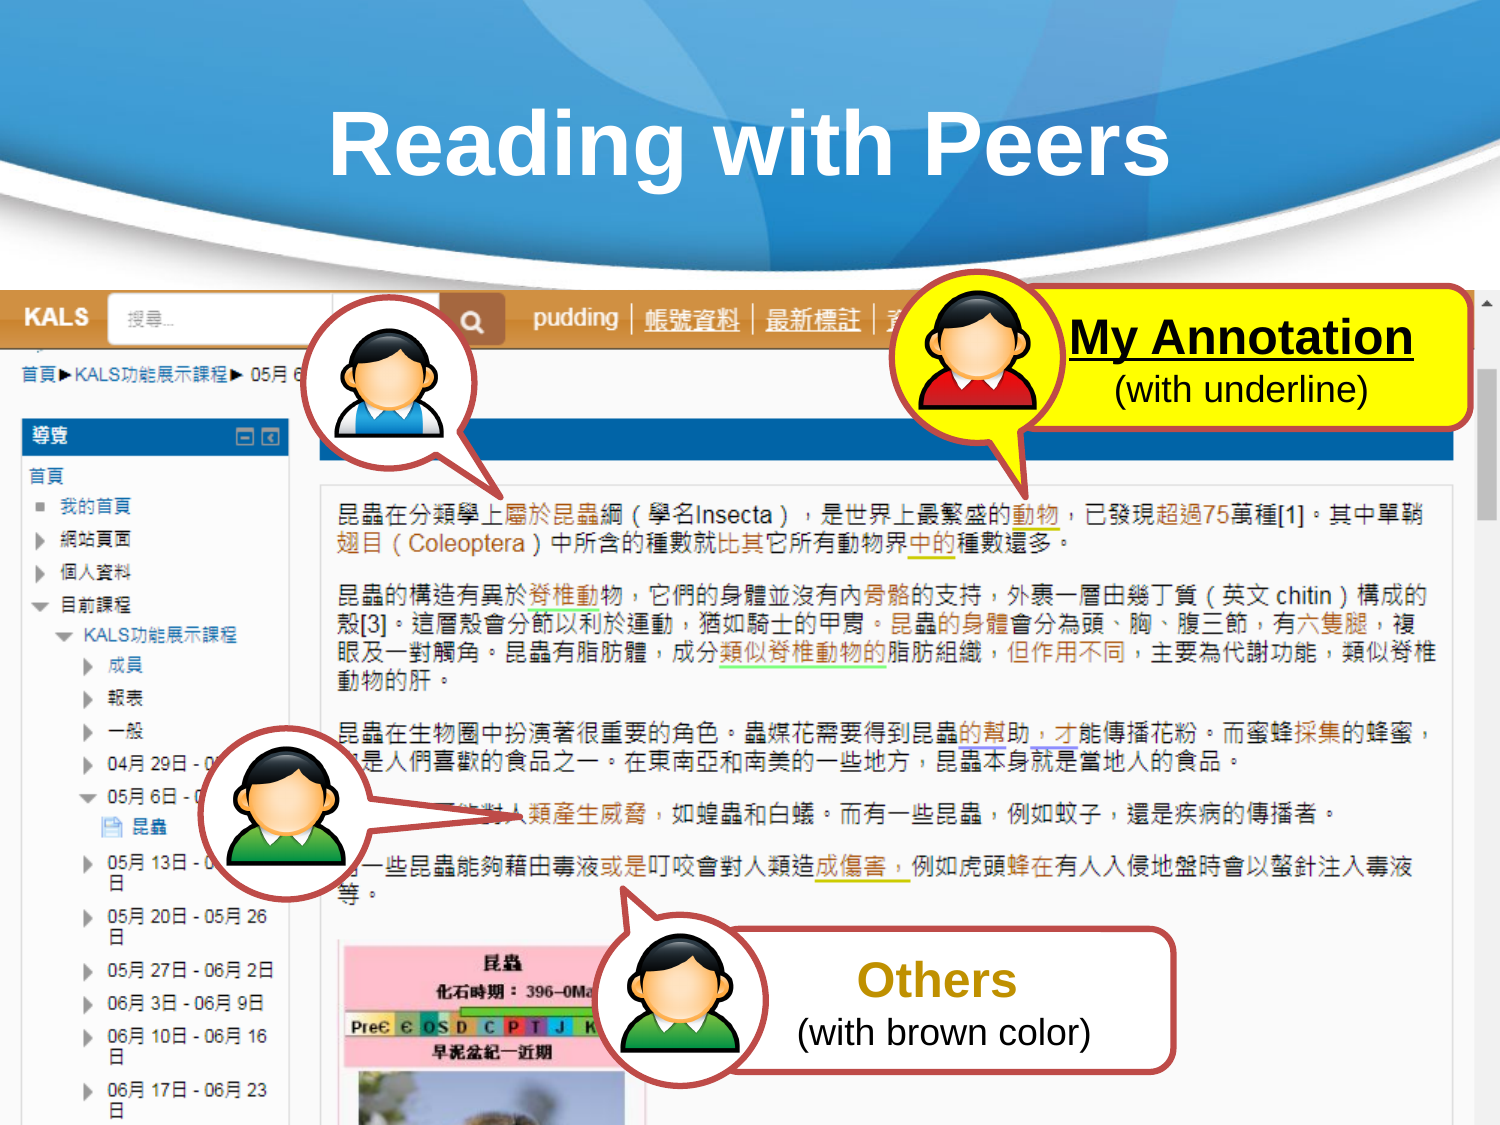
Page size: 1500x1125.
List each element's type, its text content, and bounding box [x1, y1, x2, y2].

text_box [200, 728, 373, 900]
title Reading with Peers [75, 45, 1425, 233]
picture [0, 0, 1500, 1125]
text_box [928, 271, 1027, 287]
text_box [594, 914, 767, 1087]
